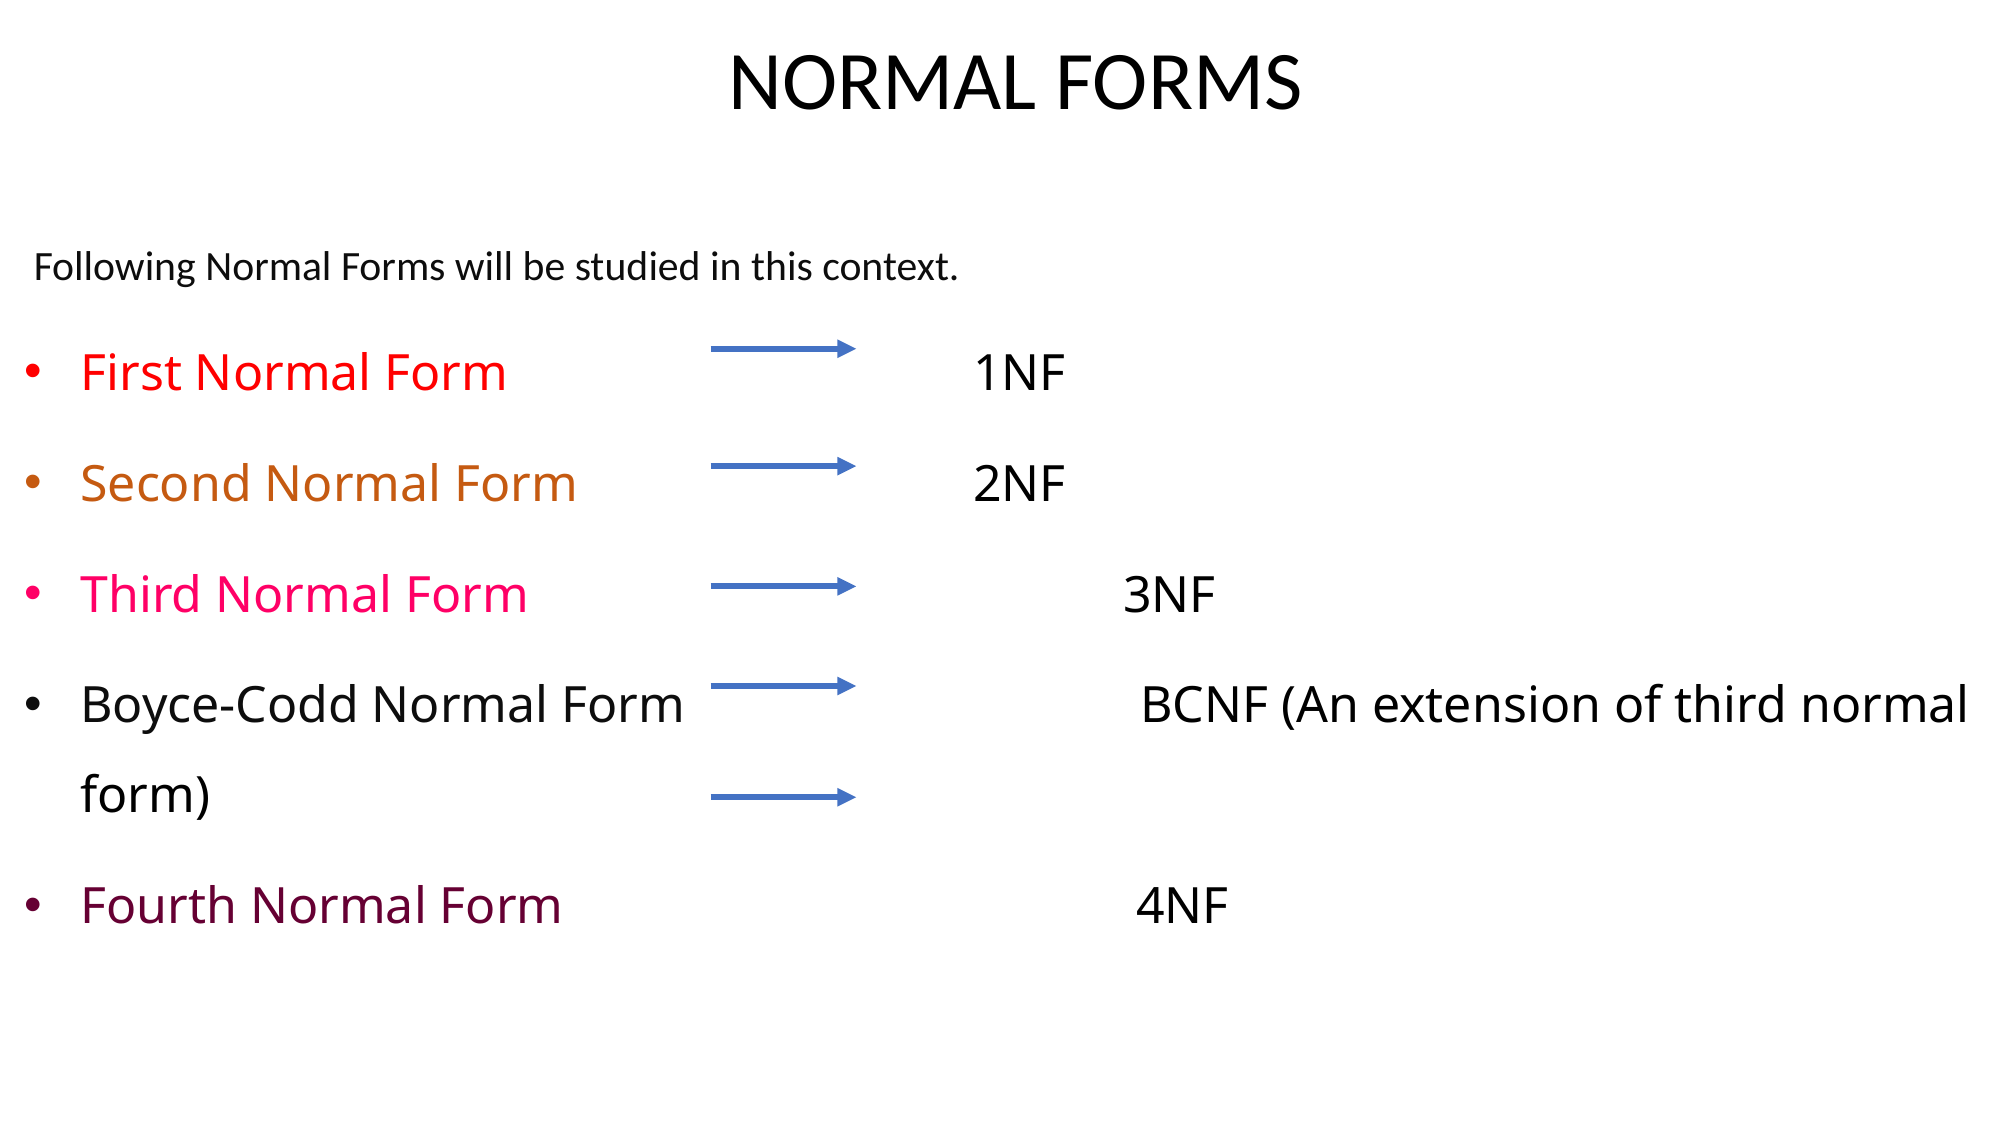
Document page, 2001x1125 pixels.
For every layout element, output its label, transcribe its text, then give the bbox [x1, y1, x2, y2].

subtitle Following Normal Forms will be studied in this context. First Normal Form 1NF Second Normal Form 2NF Third Normal Form 3NF Boyce-Codd Normal Form BCNF (An extension of third normal form) Fourth Normal Form 4NF [9, 156, 1991, 1125]
title NORMAL FORMS [9, 0, 2000, 135]
